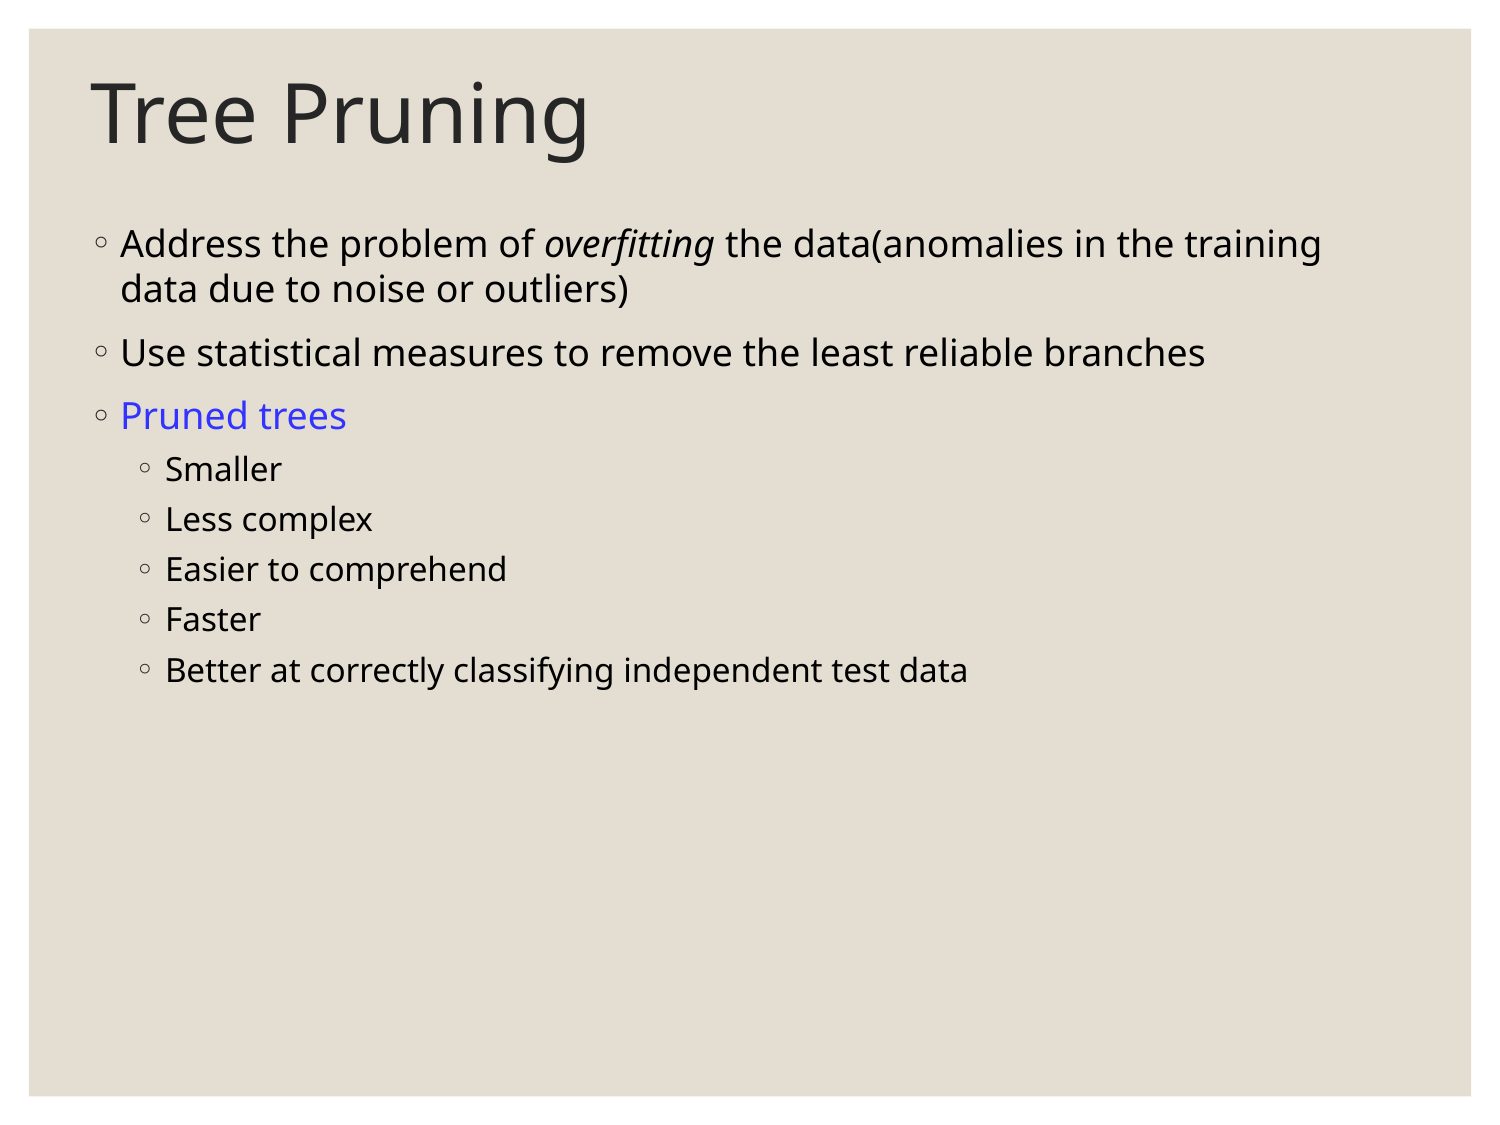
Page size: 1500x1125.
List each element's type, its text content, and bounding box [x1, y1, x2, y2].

title Tree Pruning [75, 45, 1425, 188]
list Address the problem of overfitting the data(anomalies in the training data due to noise or outliers) Use statistical measures to remove the least reliable branches Pruned trees Smaller Less complex Easier to comprehend Faster Better at correctly classifying independent test data [75, 212, 1425, 1075]
